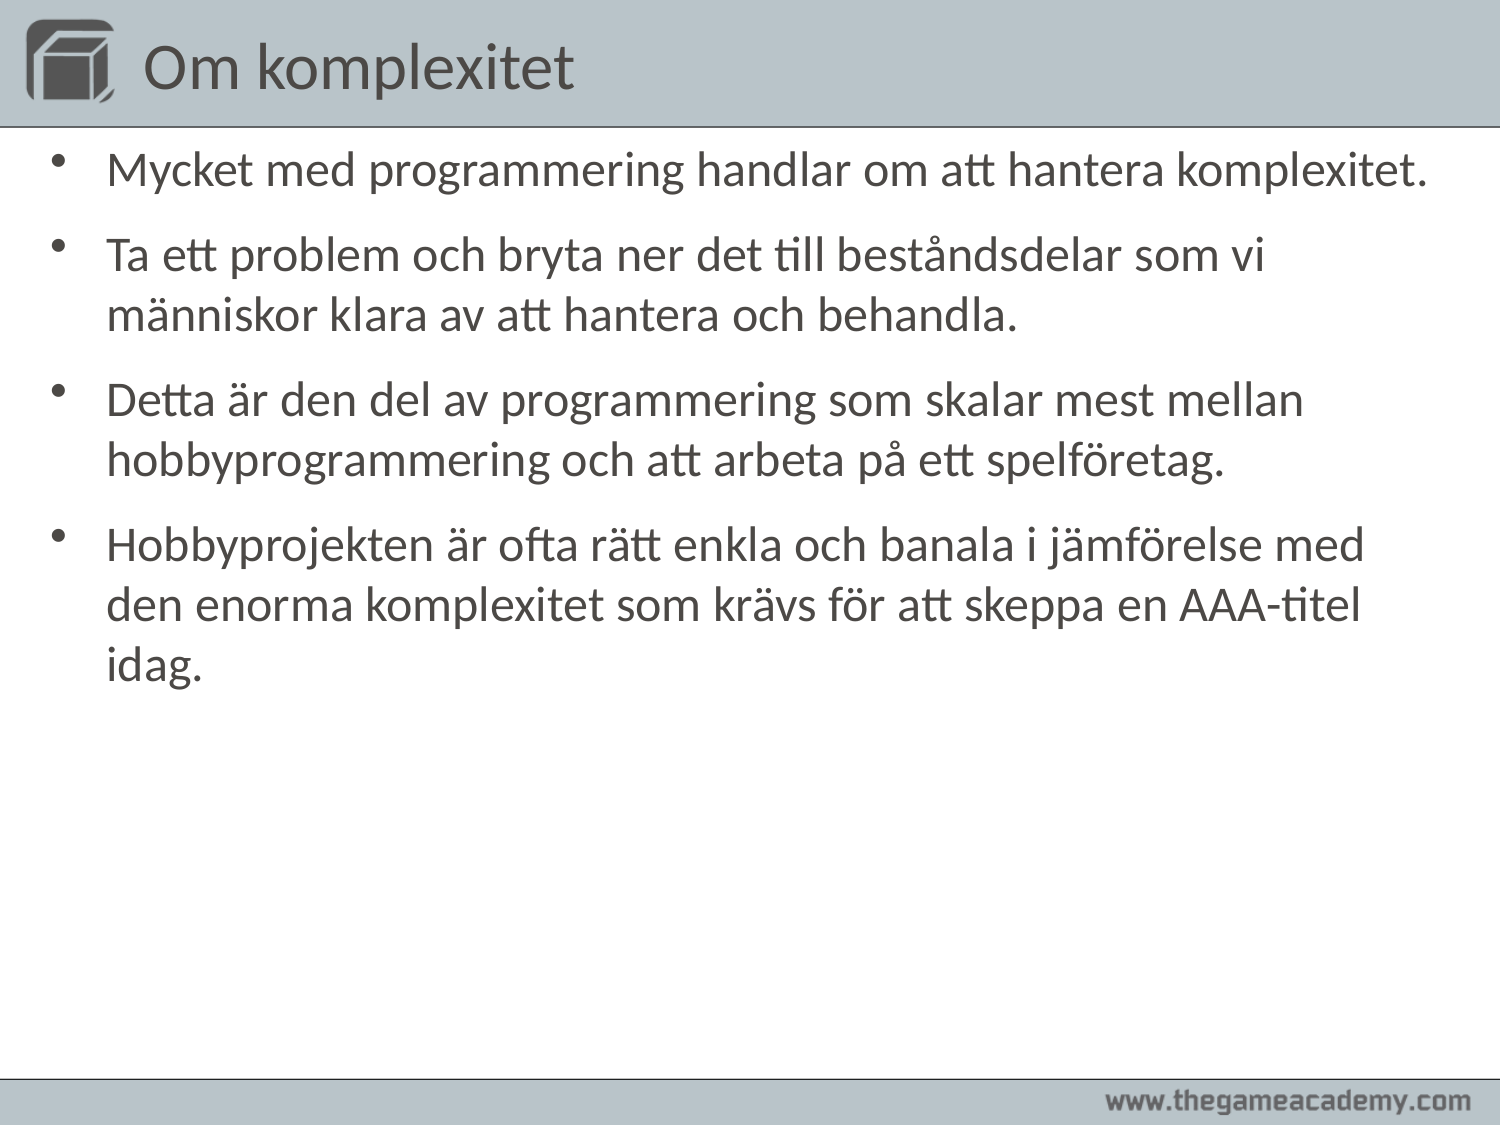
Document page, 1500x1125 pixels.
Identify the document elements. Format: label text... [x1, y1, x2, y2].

picture [0, 0, 1500, 1125]
title Om komplexitet [128, 0, 1500, 126]
list Mycket med programmering handlar om att hantera komplexitet. Ta ett problem och bryta ner det till beståndsdelar som vi människor klara av att hantera och behandla. Detta är den del av programmering som skalar mest mellan hobbyprogrammering och att arbeta på ett spelföretag. Hobbyprojekten är ofta rätt enkla och banala i jämförelse med den enorma komplexitet som krävs för att skeppa en AAA-titel idag. [35, 128, 1465, 1079]
